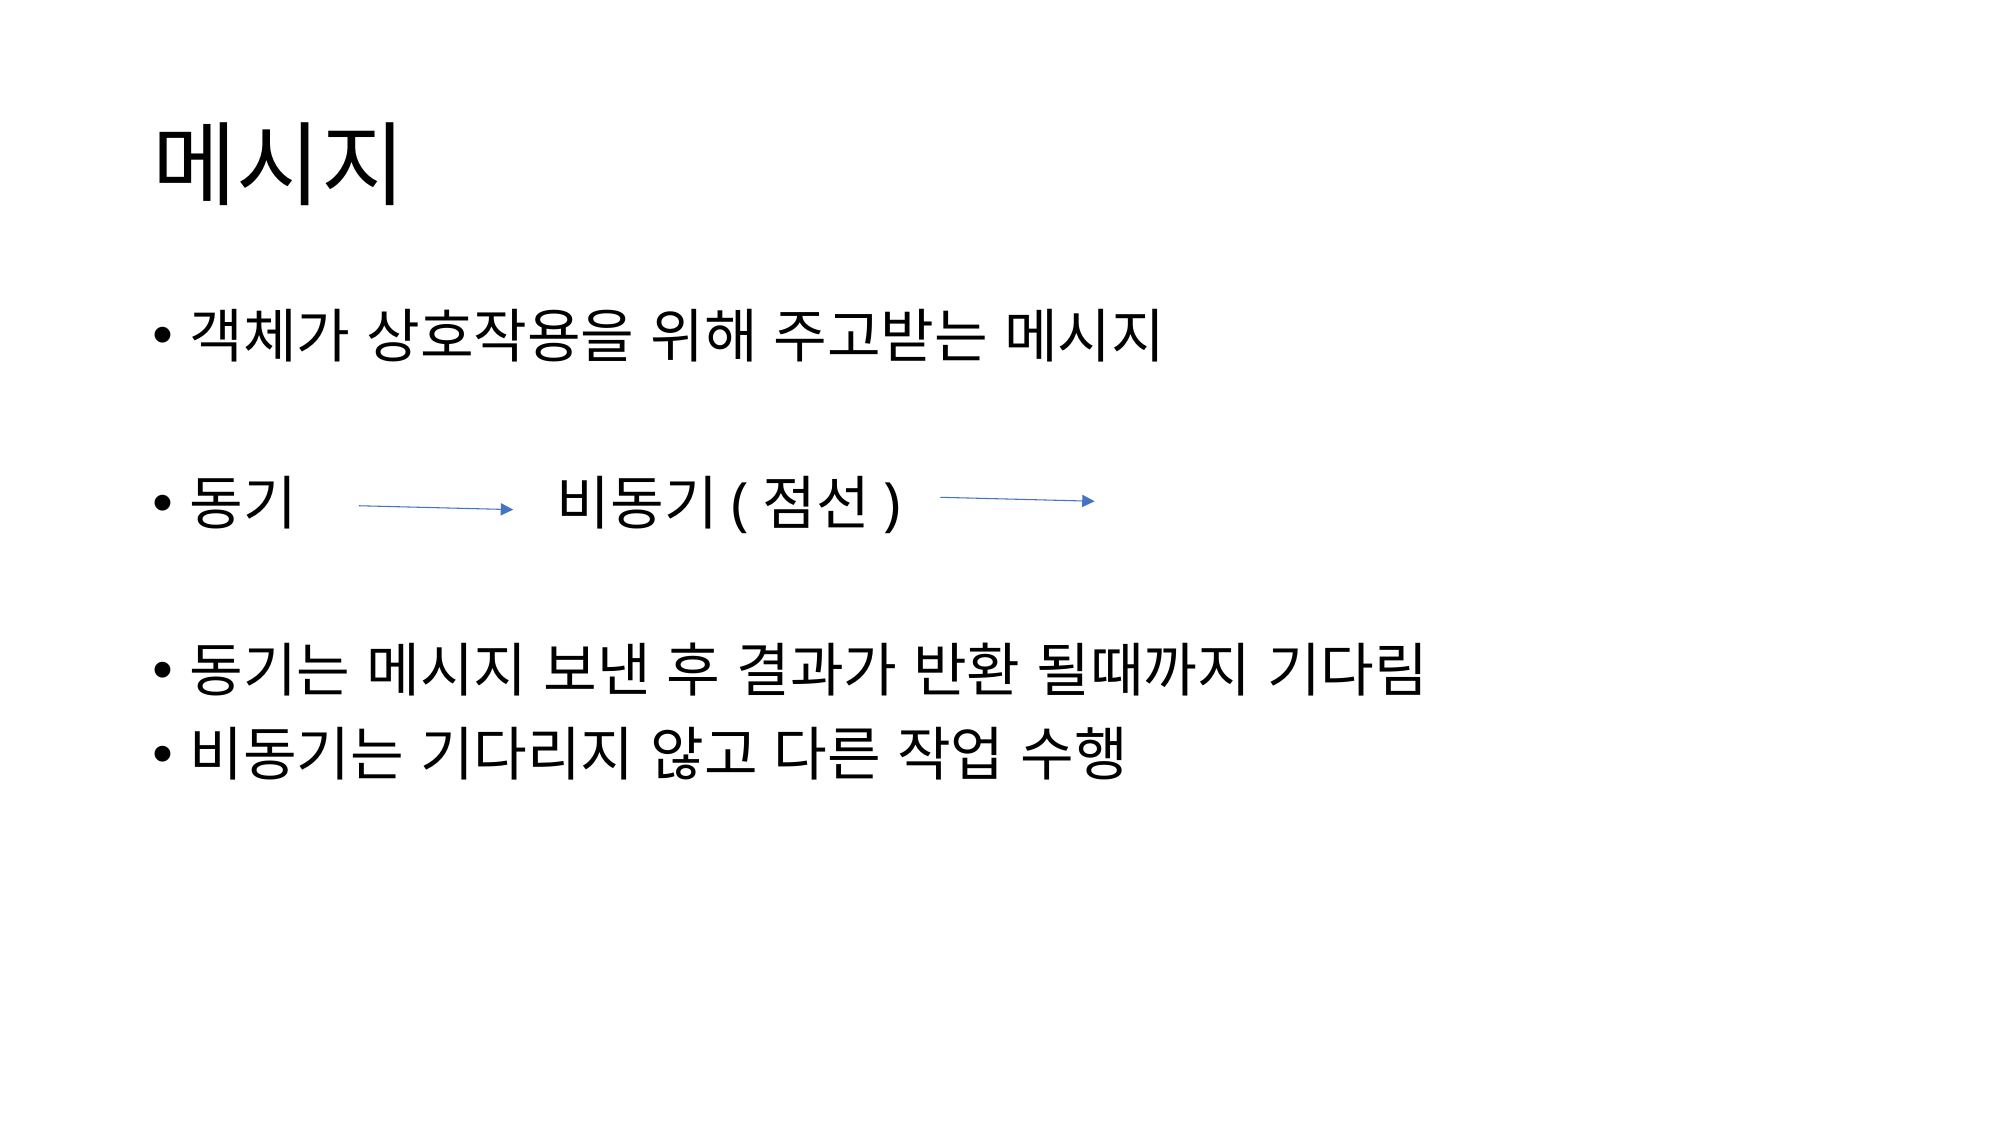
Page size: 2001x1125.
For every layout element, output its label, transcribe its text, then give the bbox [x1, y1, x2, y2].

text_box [358, 505, 514, 510]
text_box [940, 497, 1095, 502]
title 메시지 [137, 59, 1863, 278]
list 객체가 상호작용을 위해 주고받는 메시지 동기 비동기(점선) 동기는 메시지 보낸 후 결과가 반환 될때까지 기다림 비동기는 기다리지 않고 다른 작업 수행 [137, 299, 1863, 1014]
